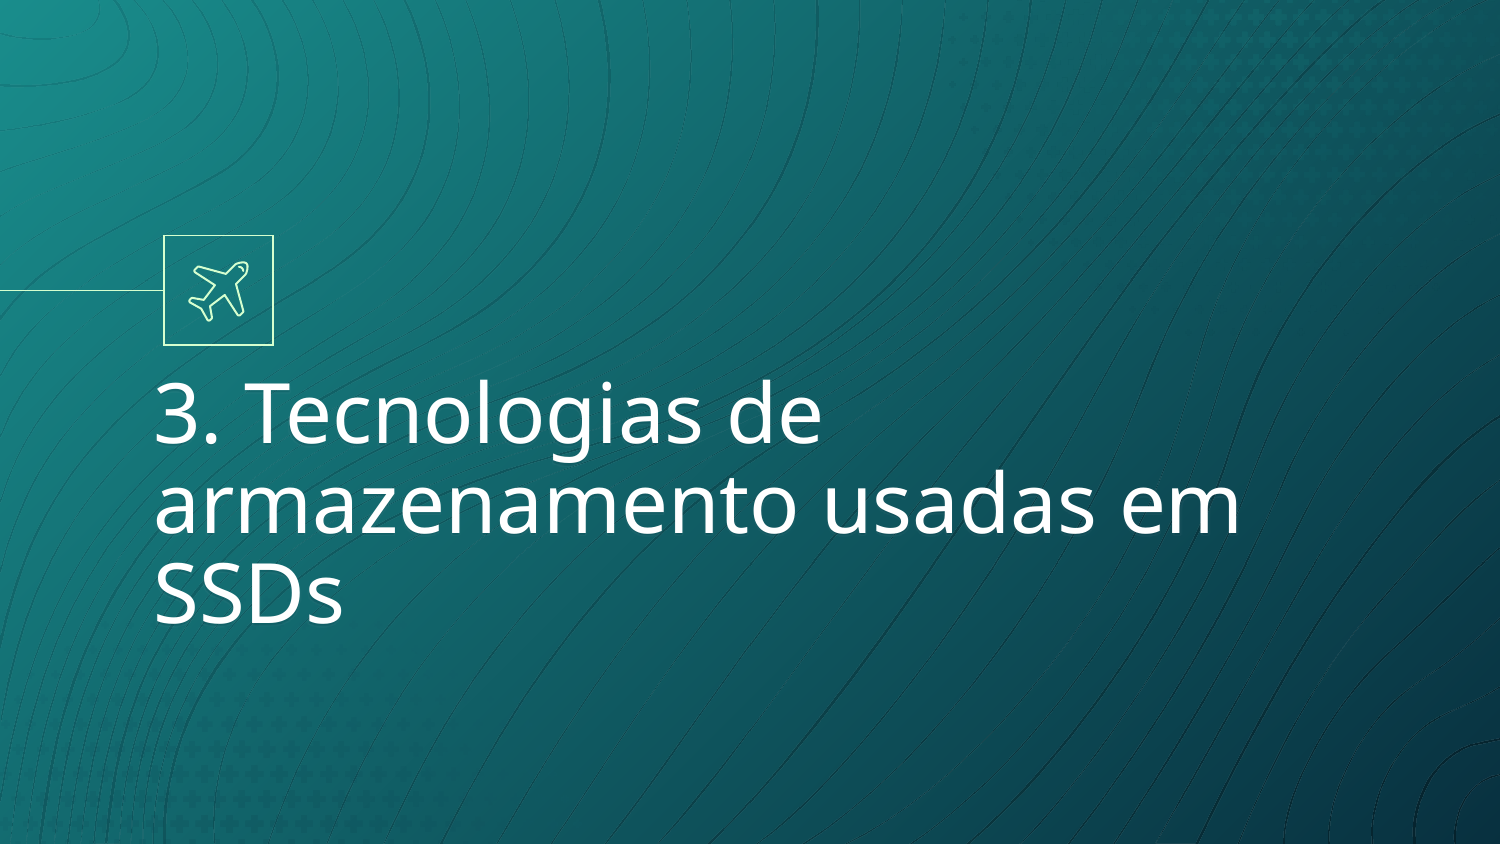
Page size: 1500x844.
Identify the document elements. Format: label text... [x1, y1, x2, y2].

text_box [189, 262, 248, 321]
title 3. Tecnologias de armazenamento usadas em SSDs [153, 450, 1334, 642]
